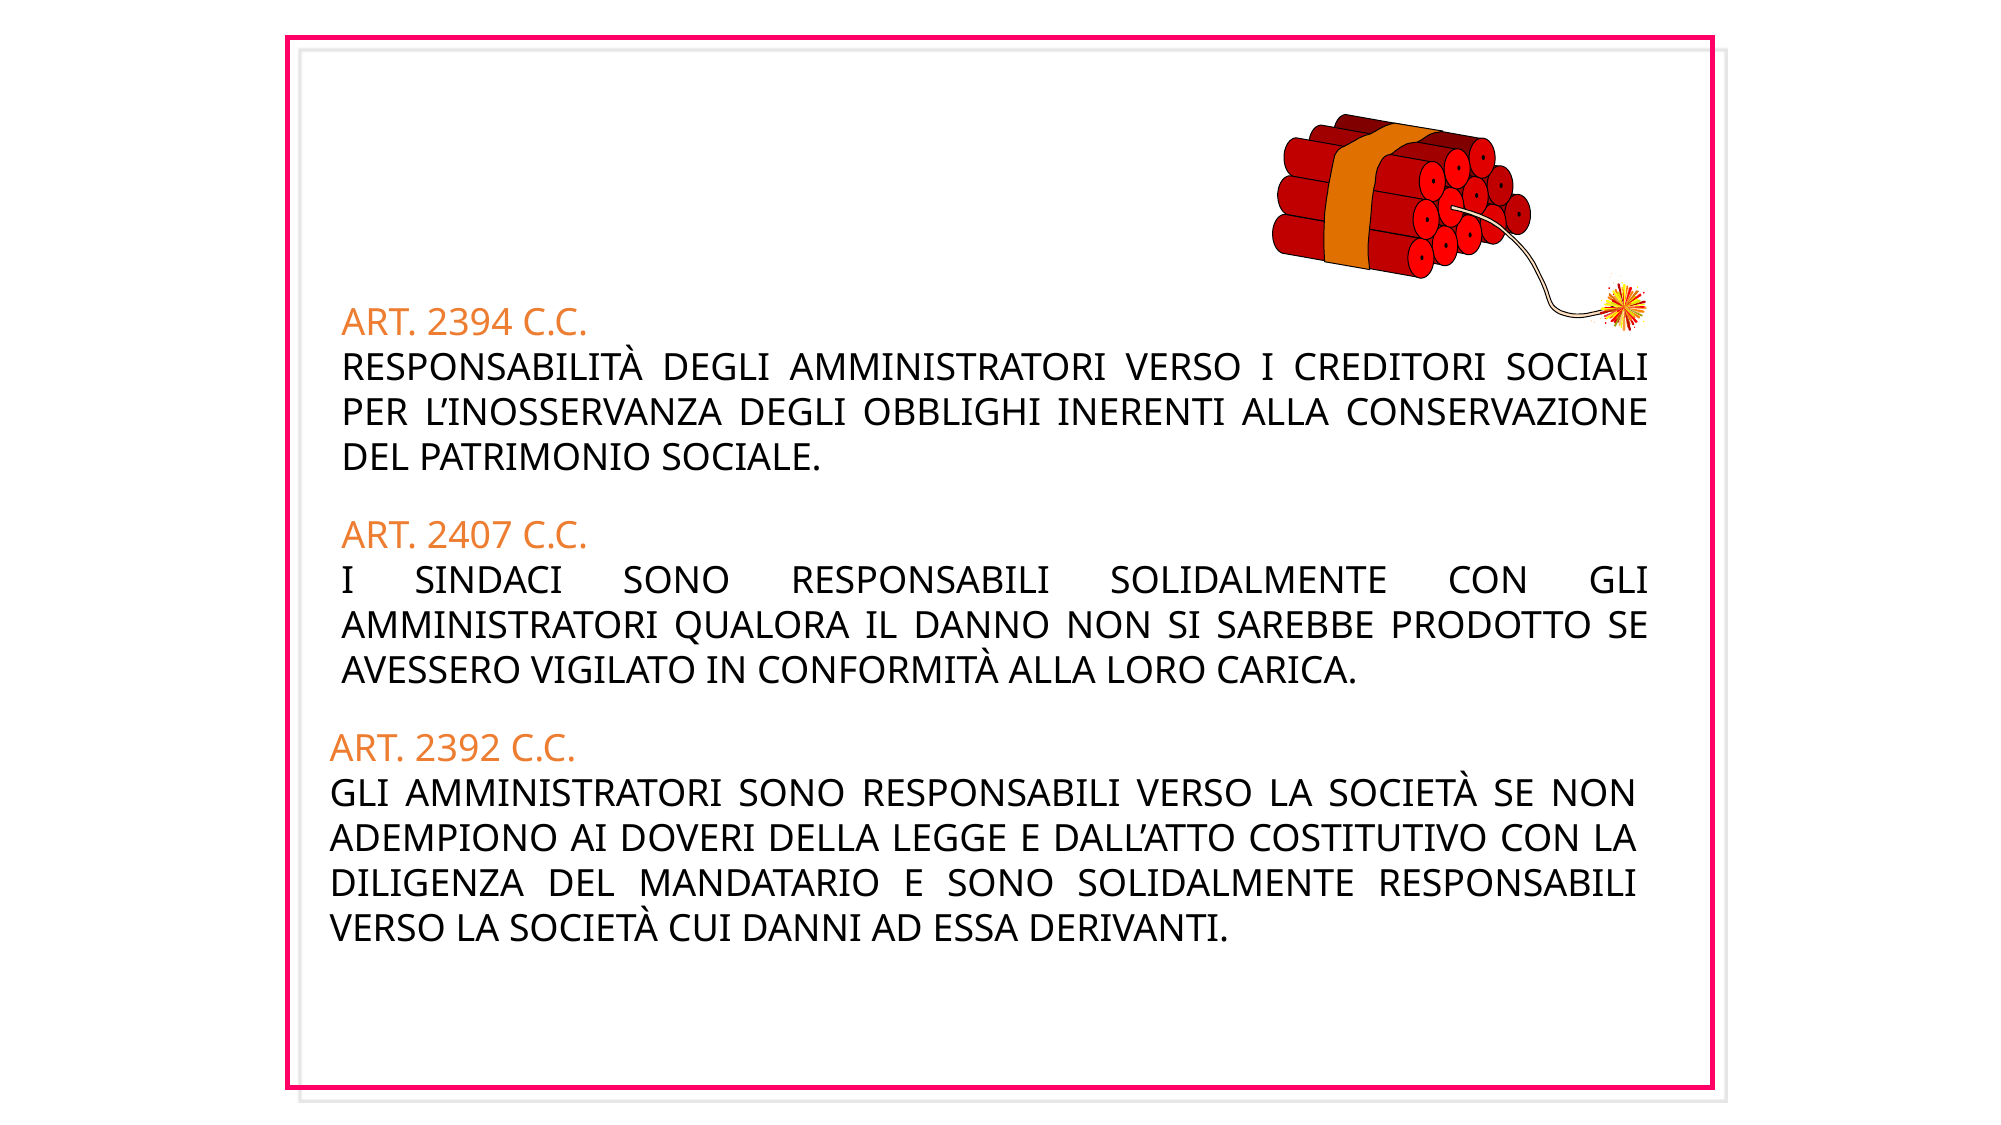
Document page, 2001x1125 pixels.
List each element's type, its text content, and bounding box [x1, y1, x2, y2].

text_box ART. 2394 C.C. RESPONSABILITÀ DEGLI AMMINISTRATORI VERSO I CREDITORI SOCIALI PER L’INOSSERVANZA DEGLI OBBLIGHI INERENTI ALLA CONSERVAZIONE DEL PATRIMONIO SOCIALE. [326, 290, 1665, 486]
text_box ART. 2392 C.C. GLI AMMINISTRATORI SONO RESPONSABILI VERSO LA SOCIETÀ SE NON ADEMPIONO AI DOVERI DELLA LEGGE E DALL’ATTO COSTITUTIVO CON LA DILIGENZA DEL MANDATARIO E SONO SOLIDALMENTE RESPONSABILI VERSO LA SOCIETÀ CUI DANNI AD ESSA DERIVANTI. [314, 716, 1653, 956]
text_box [1271, 113, 1647, 331]
text_box [287, 37, 1713, 1088]
text_box ART. 2407 C.C. I SINDACI SONO RESPONSABILI SOLIDALMENTE CON GLI AMMINISTRATORI QUALORA IL DANNO NON SI SAREBBE PRODOTTO SE AVESSERO VIGILATO IN CONFORMITÀ ALLA LORO CARICA. [326, 503, 1665, 699]
